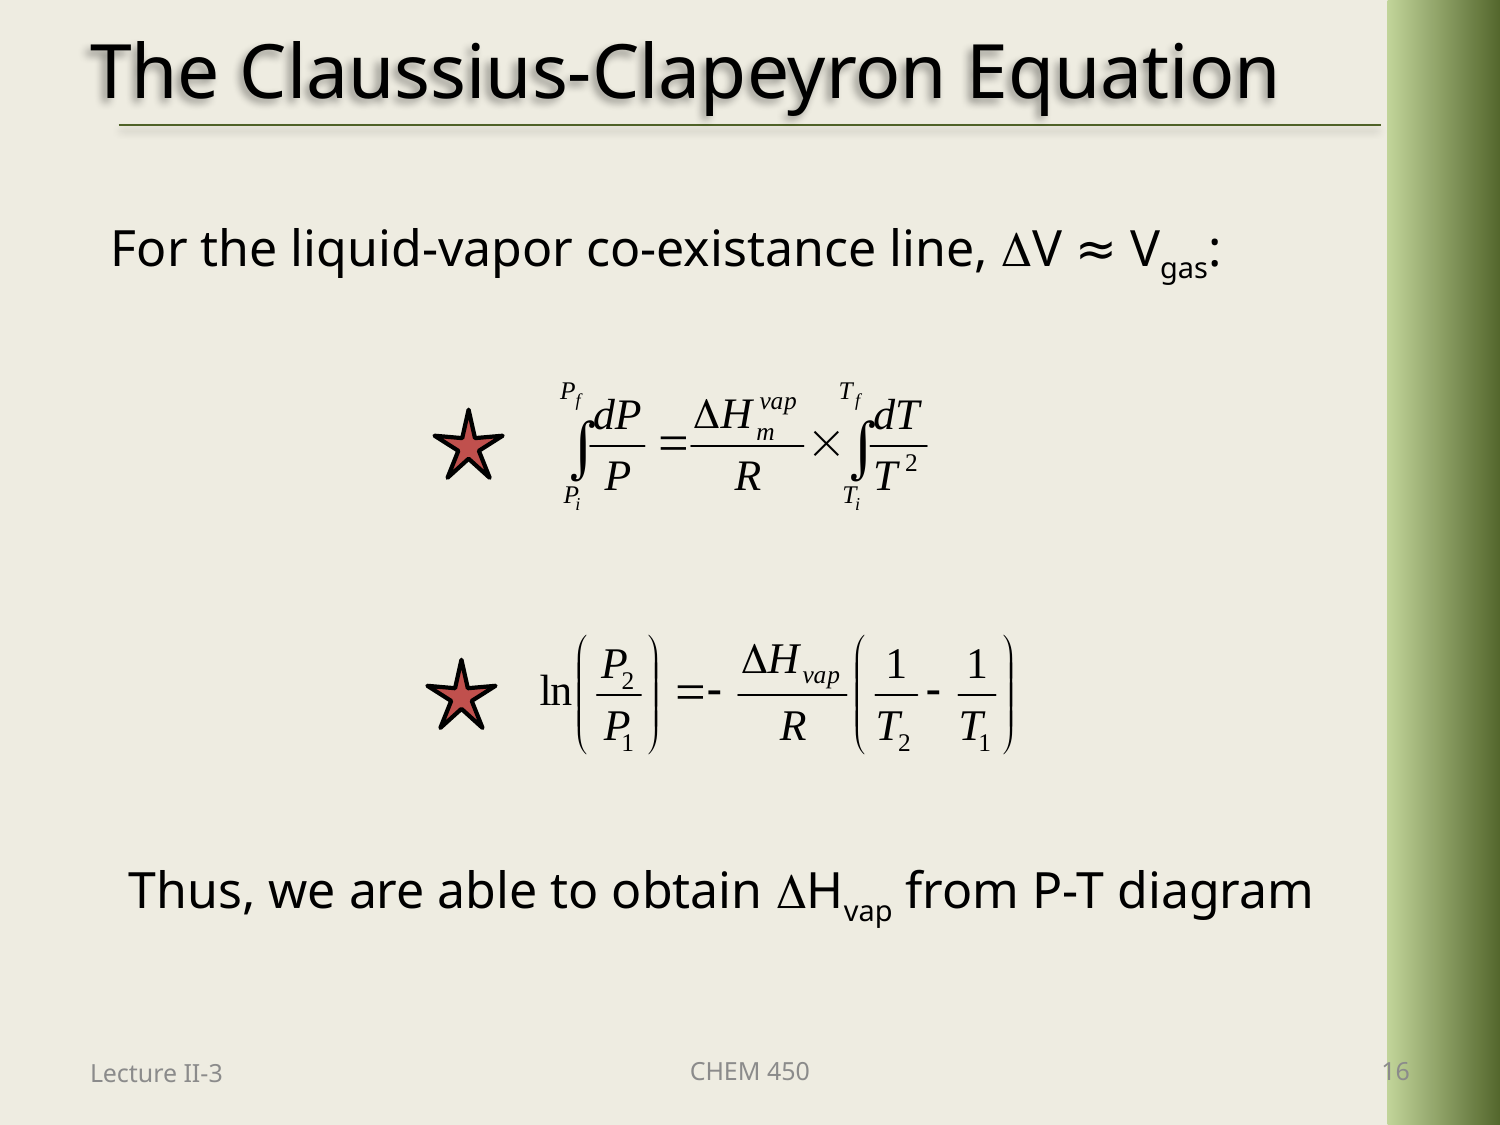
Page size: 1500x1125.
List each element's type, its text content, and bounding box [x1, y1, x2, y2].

text_box [425, 657, 498, 730]
footer CHEM 450 [512, 1042, 988, 1103]
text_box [533, 625, 1026, 765]
title The Claussius-Clapeyron Equation [75, 0, 1425, 163]
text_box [551, 372, 936, 519]
text_box Thus, we are able to obtain Hvap from P-T diagram [113, 851, 1330, 935]
text_box [432, 407, 505, 480]
slide_number 16 [1074, 1042, 1425, 1103]
slide_number Lecture II-3 [75, 1042, 425, 1103]
text_box For the liquid-vapor co-existance line, V ≈ Vgas: [96, 209, 1237, 293]
